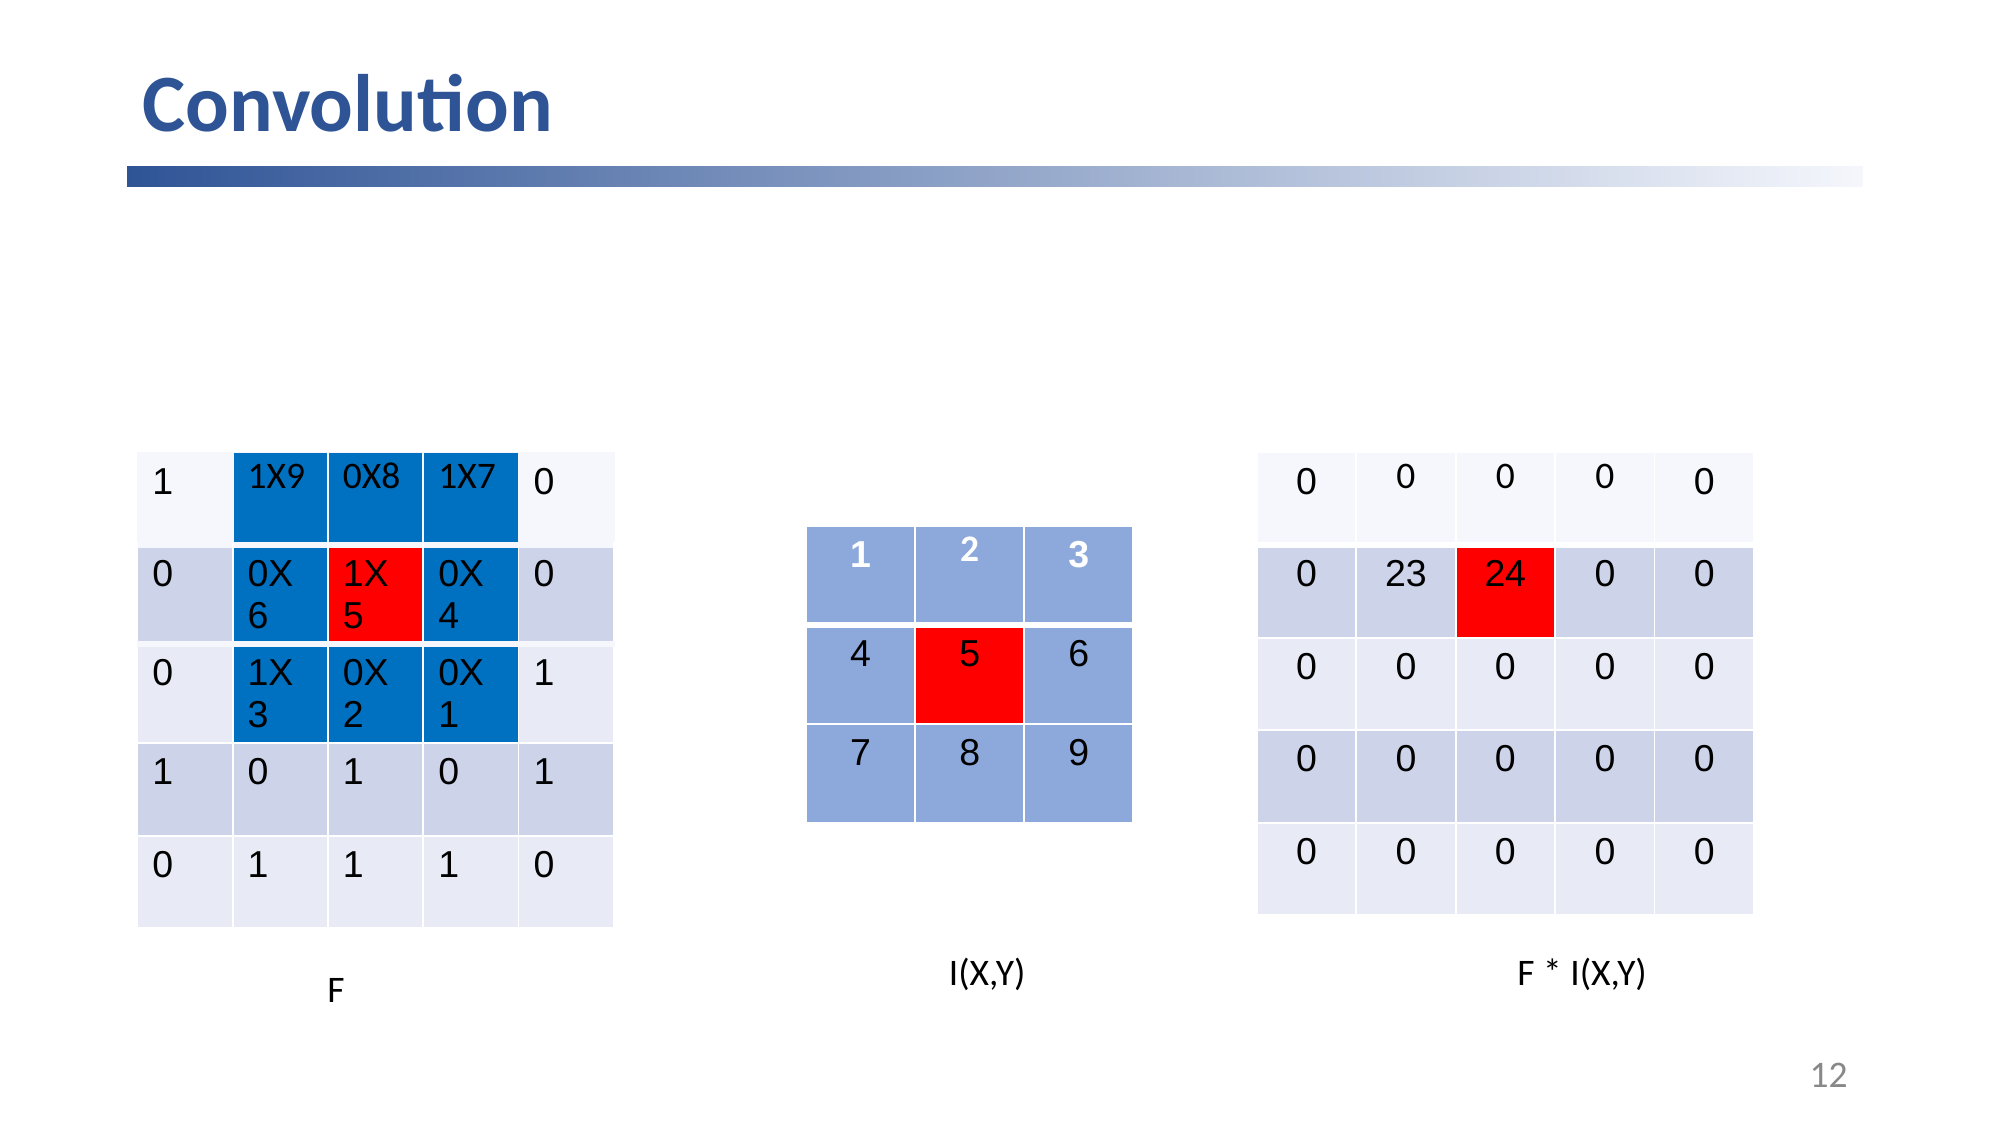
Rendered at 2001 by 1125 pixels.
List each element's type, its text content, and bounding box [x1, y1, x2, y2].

table_cell 0 [1357, 824, 1455, 914]
table_cell 0 [1357, 731, 1455, 822]
table_cell 0 [1655, 824, 1753, 914]
table_header 0X8 [329, 453, 422, 542]
table_cell 0 [1457, 639, 1554, 729]
table_cell 0 [1556, 824, 1654, 914]
table_header 3 [1025, 527, 1132, 622]
table_header 1X9 [234, 453, 327, 542]
table_cell 0 [1556, 548, 1654, 637]
table_header 0 [1357, 453, 1455, 542]
table_cell 0X2 [329, 647, 422, 742]
table_cell 0X1 [424, 647, 518, 742]
table_cell 0 [1357, 639, 1455, 729]
table_cell 4 [807, 628, 914, 723]
table_cell 1 [138, 744, 232, 835]
table_cell 0 [519, 837, 613, 927]
text_box I(X,Y) [934, 940, 1042, 1001]
table_cell 0 [424, 744, 518, 835]
table_cell 0 [1655, 548, 1753, 637]
table_cell 9 [1025, 725, 1132, 822]
table_cell 1 [424, 837, 518, 927]
table_header 0 [1258, 453, 1355, 542]
table_cell 0 [1655, 639, 1753, 729]
table_header 0 [1655, 453, 1753, 542]
table_cell 23 [1357, 548, 1455, 637]
table_cell 1 [519, 744, 613, 835]
table_cell 0 [138, 837, 232, 927]
table_cell 0 [519, 548, 613, 641]
table_cell 6 [1025, 628, 1132, 723]
table_cell 0 [1258, 548, 1355, 637]
table_cell 0 [1258, 639, 1355, 729]
table_cell 0 [1258, 731, 1355, 822]
table_cell 0 [234, 744, 327, 835]
table_cell 1 [519, 647, 613, 742]
table_cell 0X4 [424, 548, 518, 641]
table_cell 0 [1655, 731, 1753, 822]
table_cell 24 [1457, 548, 1554, 637]
table_header 1 [807, 527, 914, 622]
title Convolution [127, 53, 1853, 158]
table_cell 0 [1258, 824, 1355, 914]
table_cell 1X3 [234, 647, 327, 742]
table_cell 1 [329, 837, 422, 927]
table_header 0 [1556, 453, 1654, 542]
table_cell 1X5 [329, 548, 422, 641]
table_cell 0 [138, 548, 232, 641]
table_cell 1 [329, 744, 422, 835]
table_header 0 [1457, 453, 1554, 542]
table_cell 5 [916, 628, 1023, 723]
table_cell 8 [916, 725, 1023, 822]
slide_number ‹#› [1412, 1042, 1863, 1103]
table_header 2 [916, 527, 1023, 622]
table_cell 0 [1457, 824, 1554, 914]
table_cell 0 [1457, 731, 1554, 822]
table_cell 7 [807, 725, 914, 822]
table_cell 0X6 [234, 548, 327, 641]
table_cell 1 [234, 837, 327, 927]
table_header 0 [519, 453, 613, 542]
text_box F * I(X,Y) [1502, 940, 1664, 1001]
table_header 1X7 [424, 453, 518, 542]
text_box F [312, 957, 360, 1018]
table_cell 0 [1556, 639, 1654, 729]
table_header 1 [138, 453, 232, 542]
table_cell 0 [1556, 731, 1654, 822]
table_cell 0 [138, 647, 232, 742]
